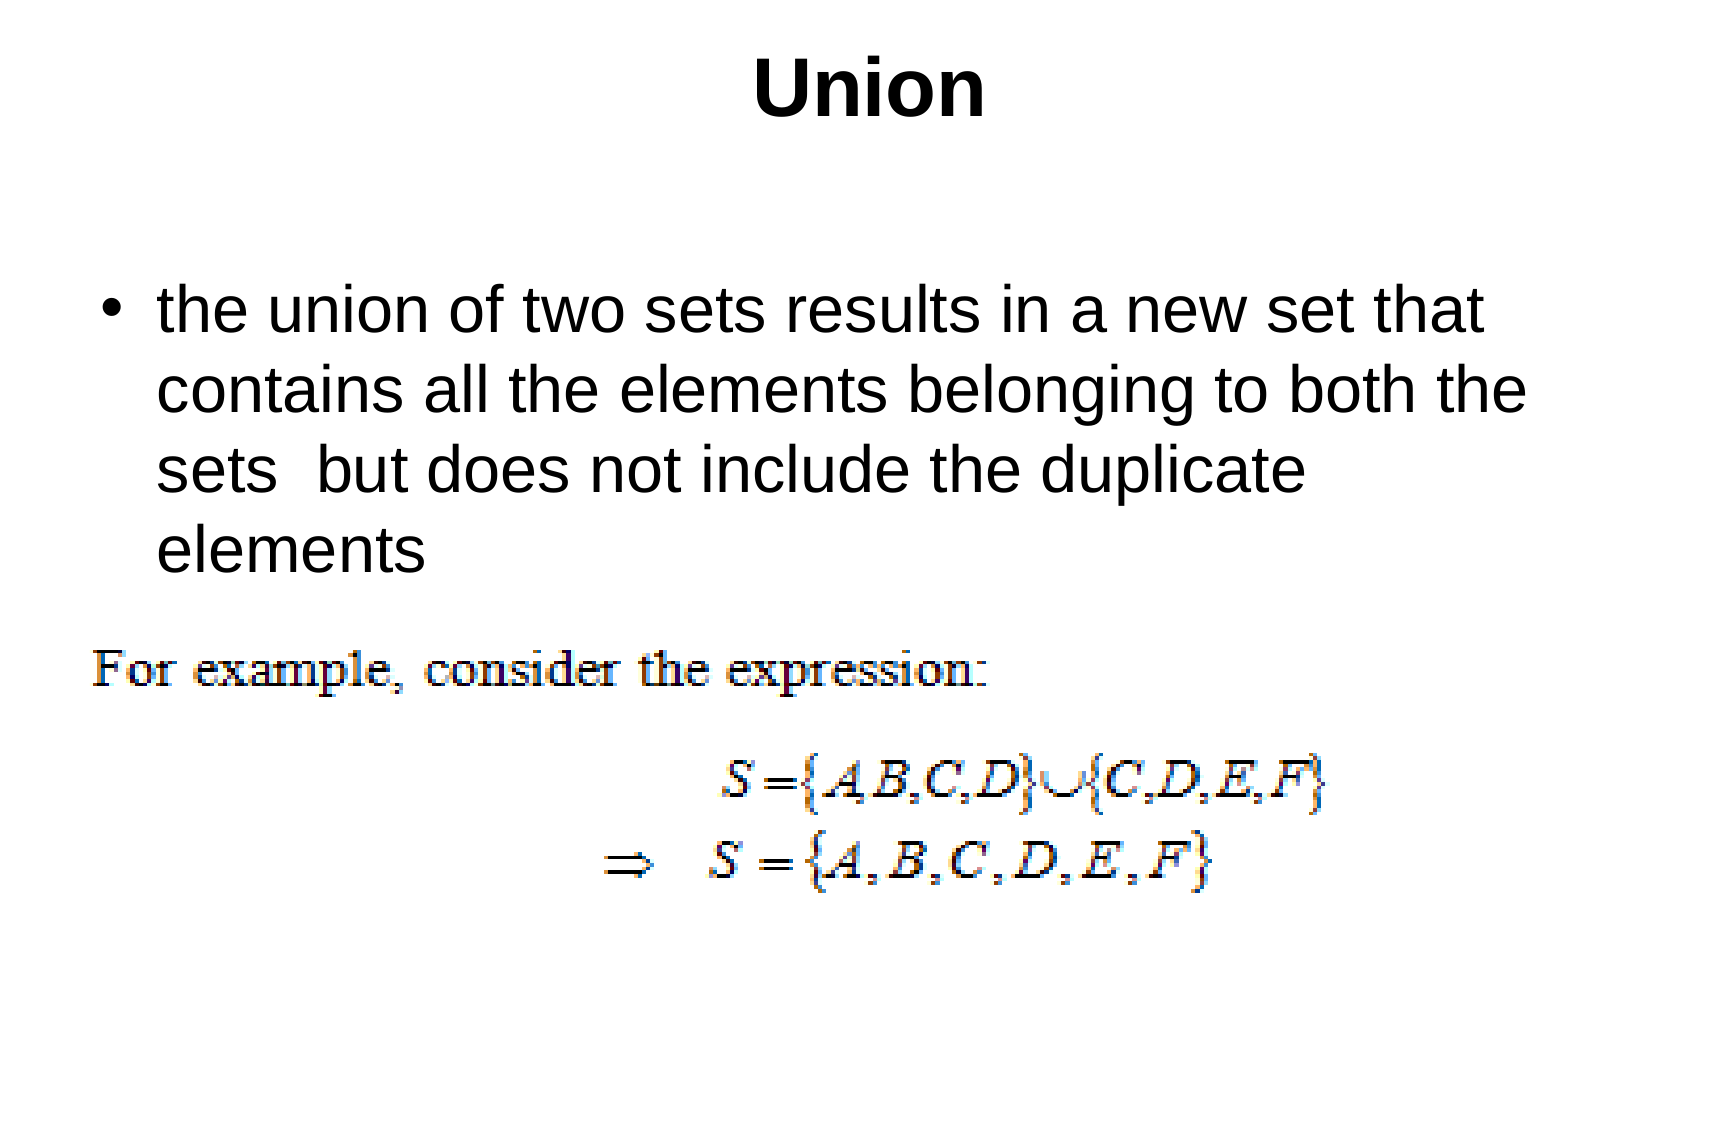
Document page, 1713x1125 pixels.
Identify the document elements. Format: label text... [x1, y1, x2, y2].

text_box the union of two sets results in a new set that contains all the elements belonging to both the sets but does not include the duplicate elements [98, 263, 1562, 586]
text_box [89, 650, 1330, 893]
title Union [749, 31, 1057, 222]
